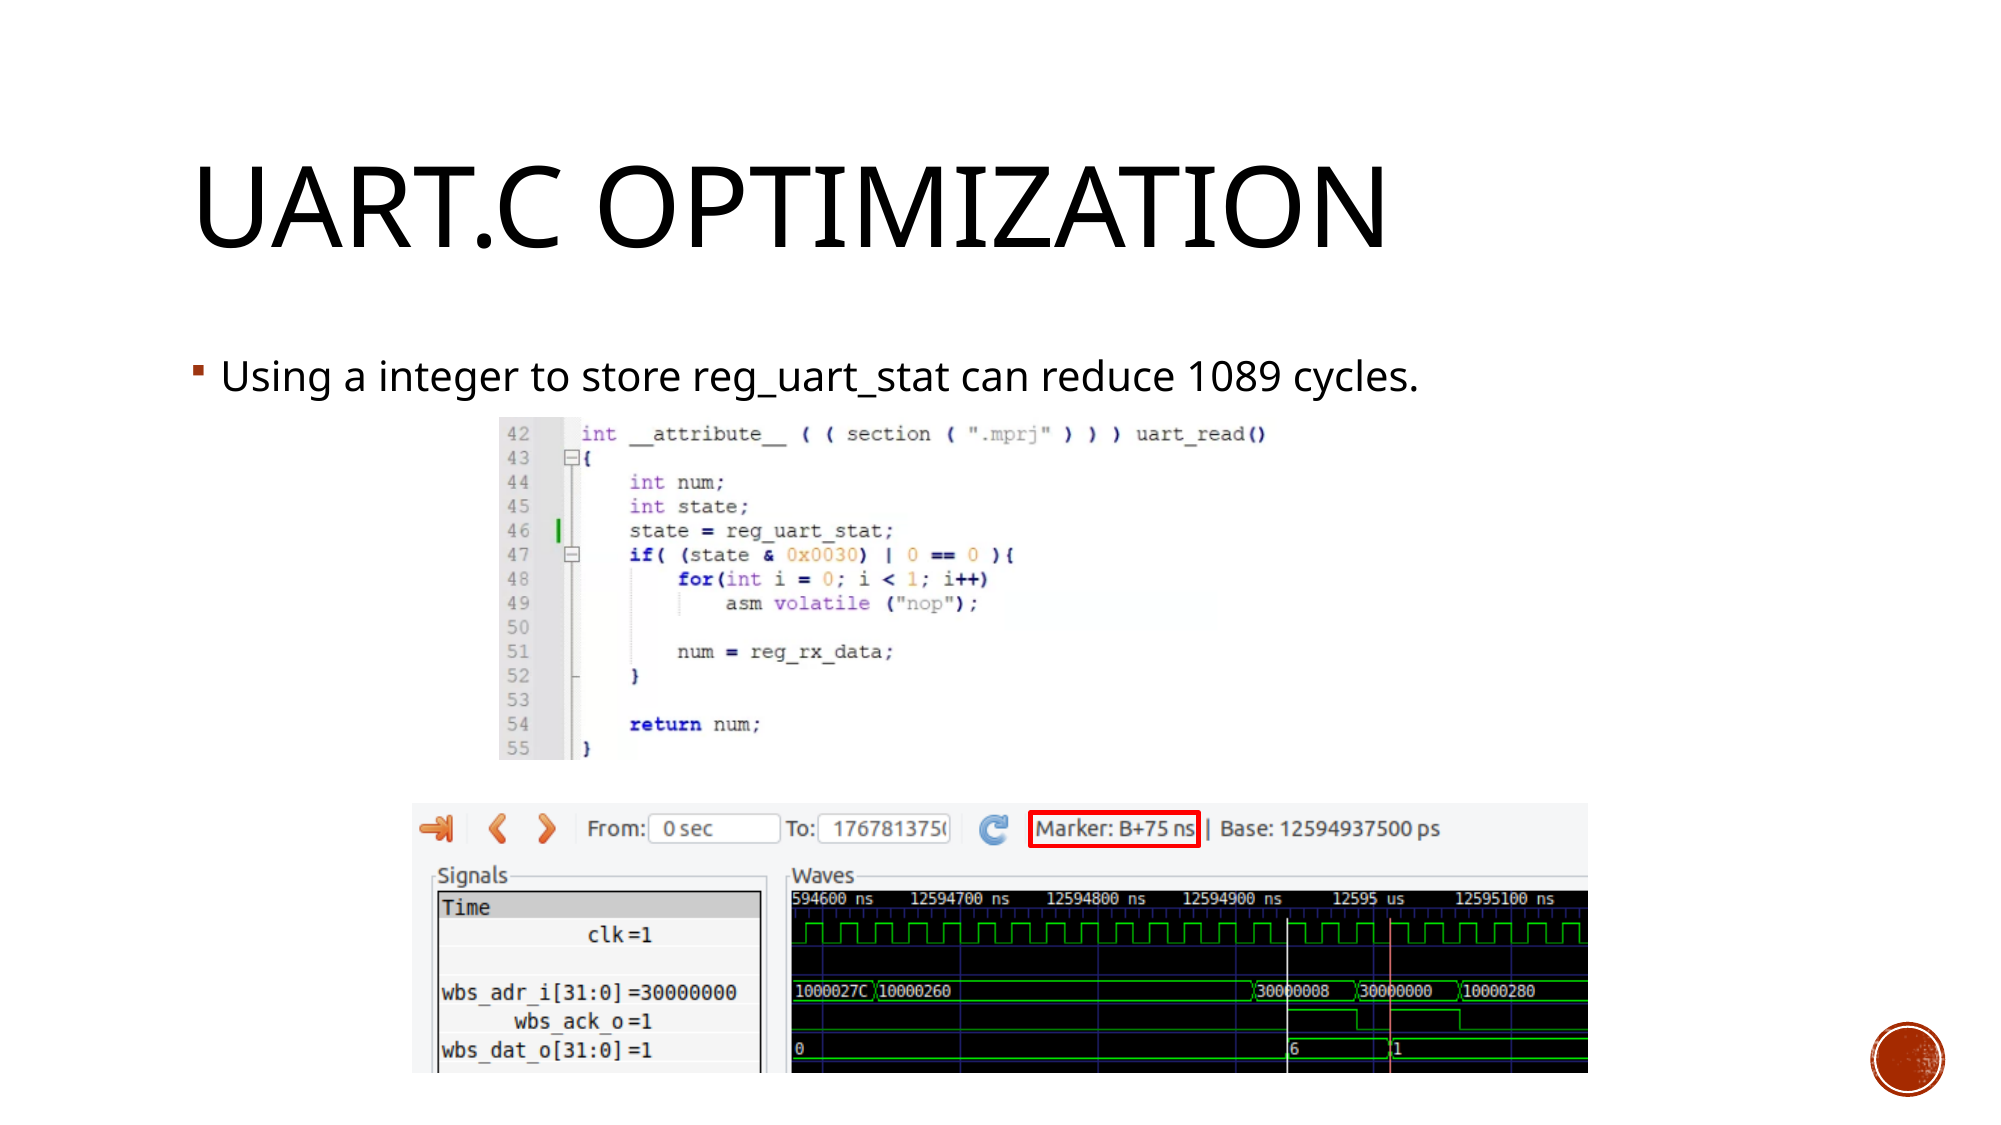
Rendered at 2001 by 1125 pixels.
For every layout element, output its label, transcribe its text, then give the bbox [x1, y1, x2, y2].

title UART.C OPTIMIZATION [175, 79, 1826, 344]
picture [412, 803, 1588, 1073]
list Using a integer to store reg_uart_stat can reduce 1089 cycles. [175, 348, 1826, 1013]
picture [499, 417, 1501, 760]
